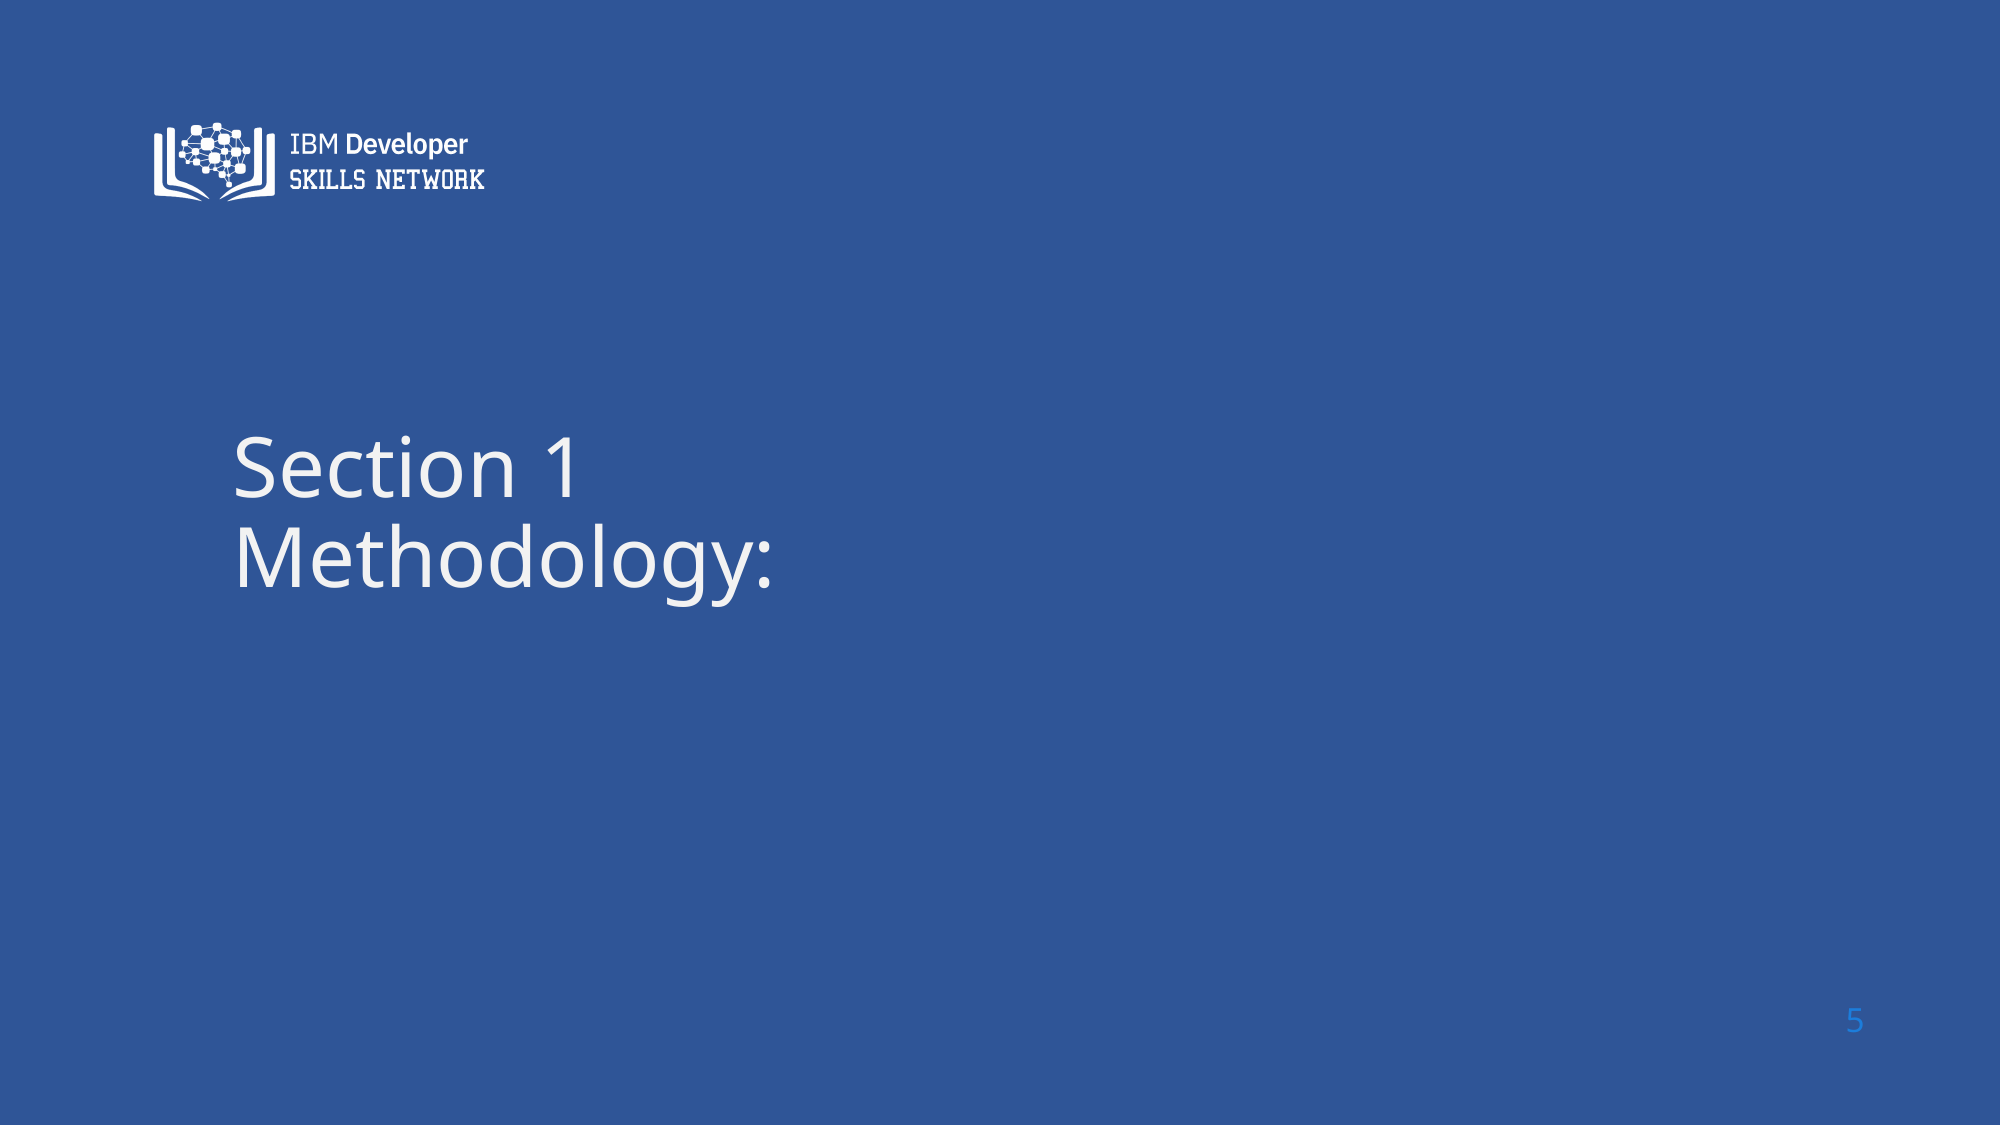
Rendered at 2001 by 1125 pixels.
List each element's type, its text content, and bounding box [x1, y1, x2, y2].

slide_number 5 [1429, 988, 1880, 1055]
text_box Section 1 Methodology: [217, 470, 1943, 561]
picture [145, 110, 492, 215]
